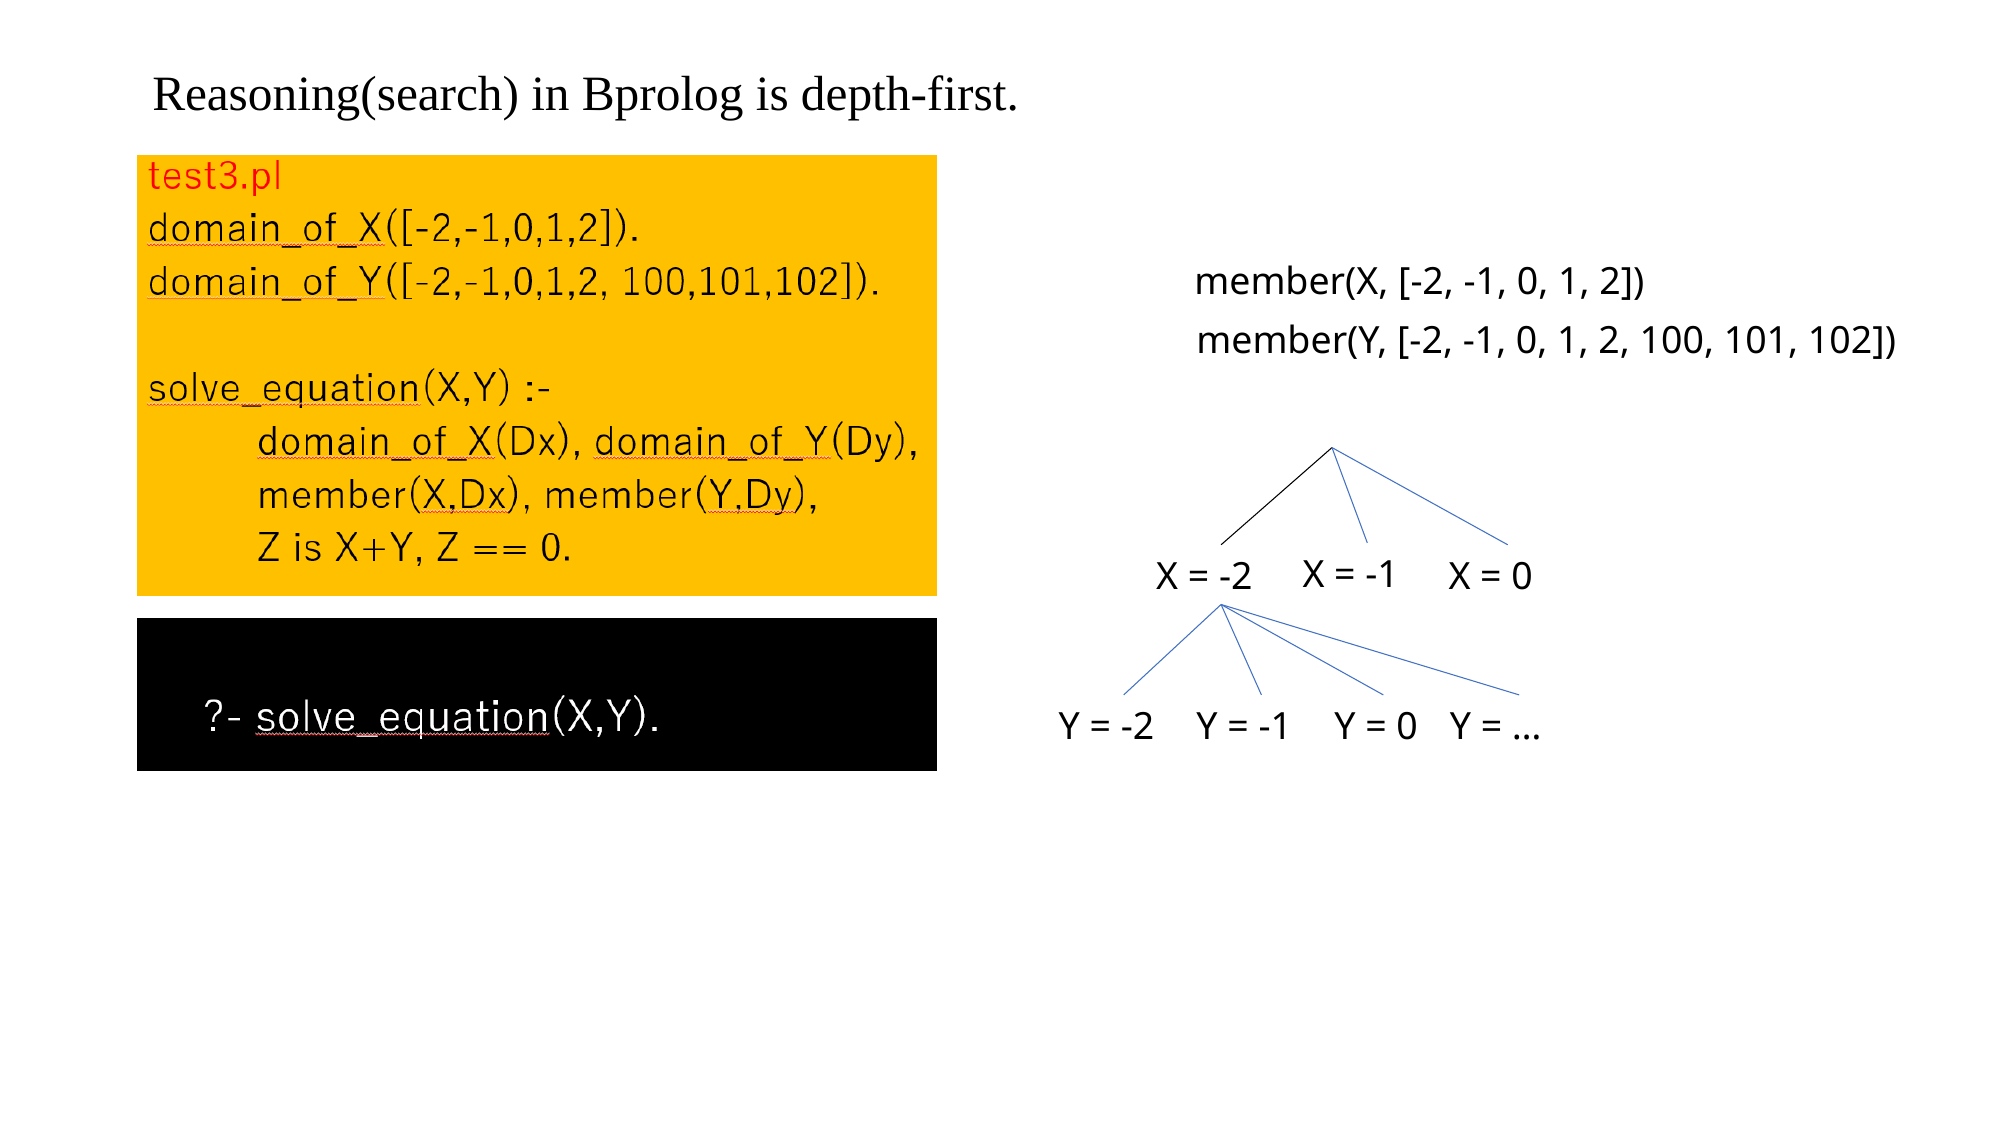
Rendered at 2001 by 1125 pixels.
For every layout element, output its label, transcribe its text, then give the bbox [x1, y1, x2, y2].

text_box member(Y, [-2, -1, 0, 1, 2, 100, 101, 102]) [1181, 308, 1959, 368]
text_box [1221, 605, 1520, 695]
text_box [1331, 447, 1508, 545]
text_box Y = … [1435, 694, 1604, 755]
text_box member(X, [-2, -1, 0, 1, 2]) [1179, 249, 1766, 310]
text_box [1221, 447, 1331, 545]
picture [137, 155, 937, 771]
text_box X = 0 [1433, 544, 1582, 605]
text_box Y = -1 [1181, 695, 1319, 755]
text_box Y = -2 [1044, 694, 1181, 755]
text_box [1123, 605, 1221, 695]
text_box X = -1 [1287, 545, 1433, 603]
text_box Y = 0 [1319, 695, 1435, 755]
text_box X = -2 [1141, 544, 1301, 605]
title Reasoning(search) in Bprolog is depth-first. [137, 59, 1863, 189]
